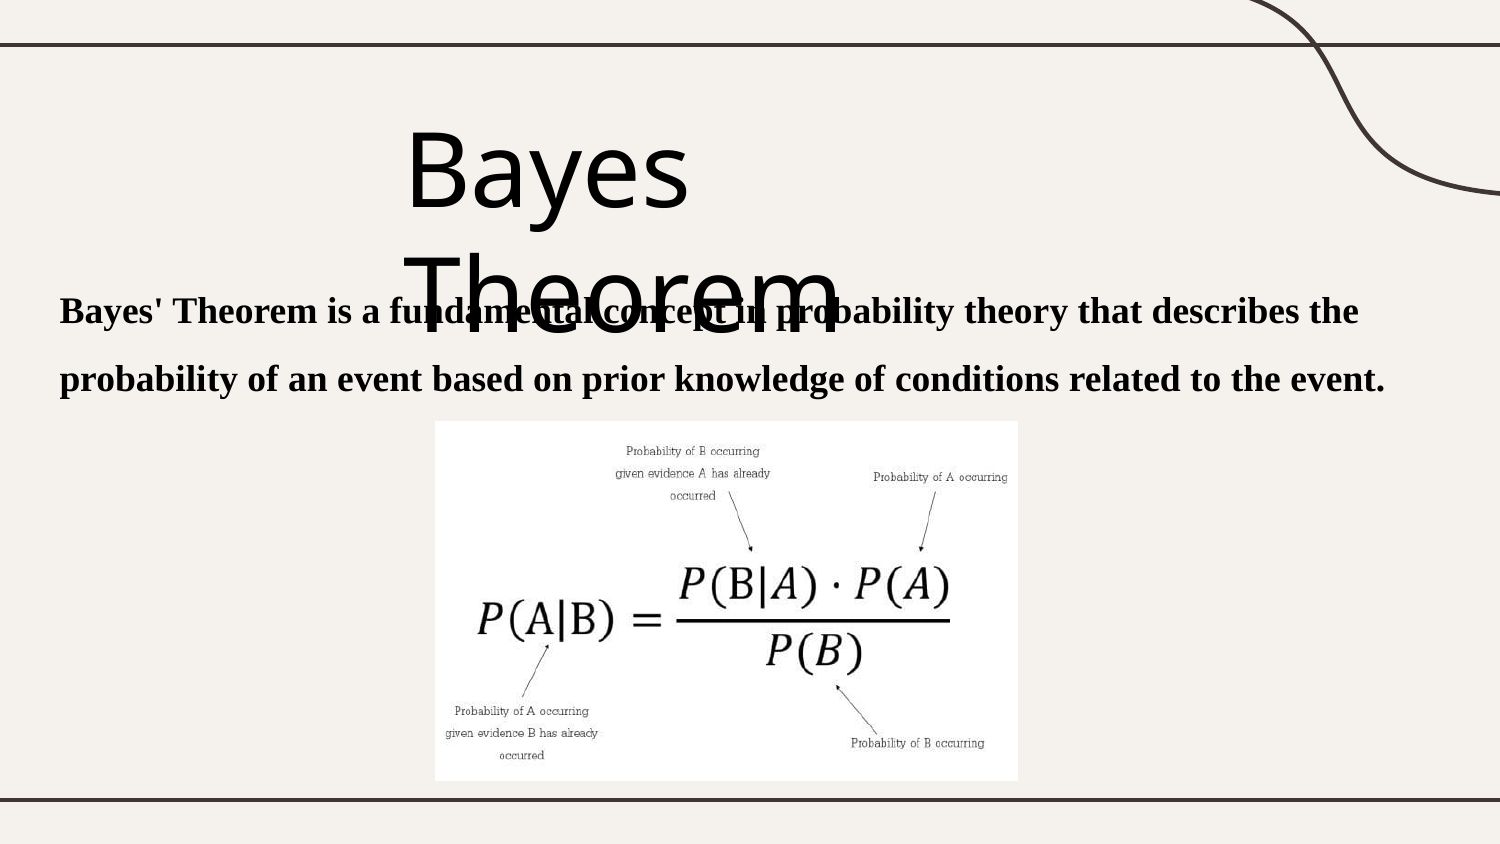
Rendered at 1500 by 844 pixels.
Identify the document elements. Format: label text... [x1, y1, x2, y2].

title Bayes' Theorem is a fundamental concept in probability theory that describes the probability of an event based on prior knowledge of conditions related to the event. ​ [44, 248, 1409, 766]
picture [435, 421, 1018, 781]
text_box Bayes Theorem [388, 88, 1112, 223]
